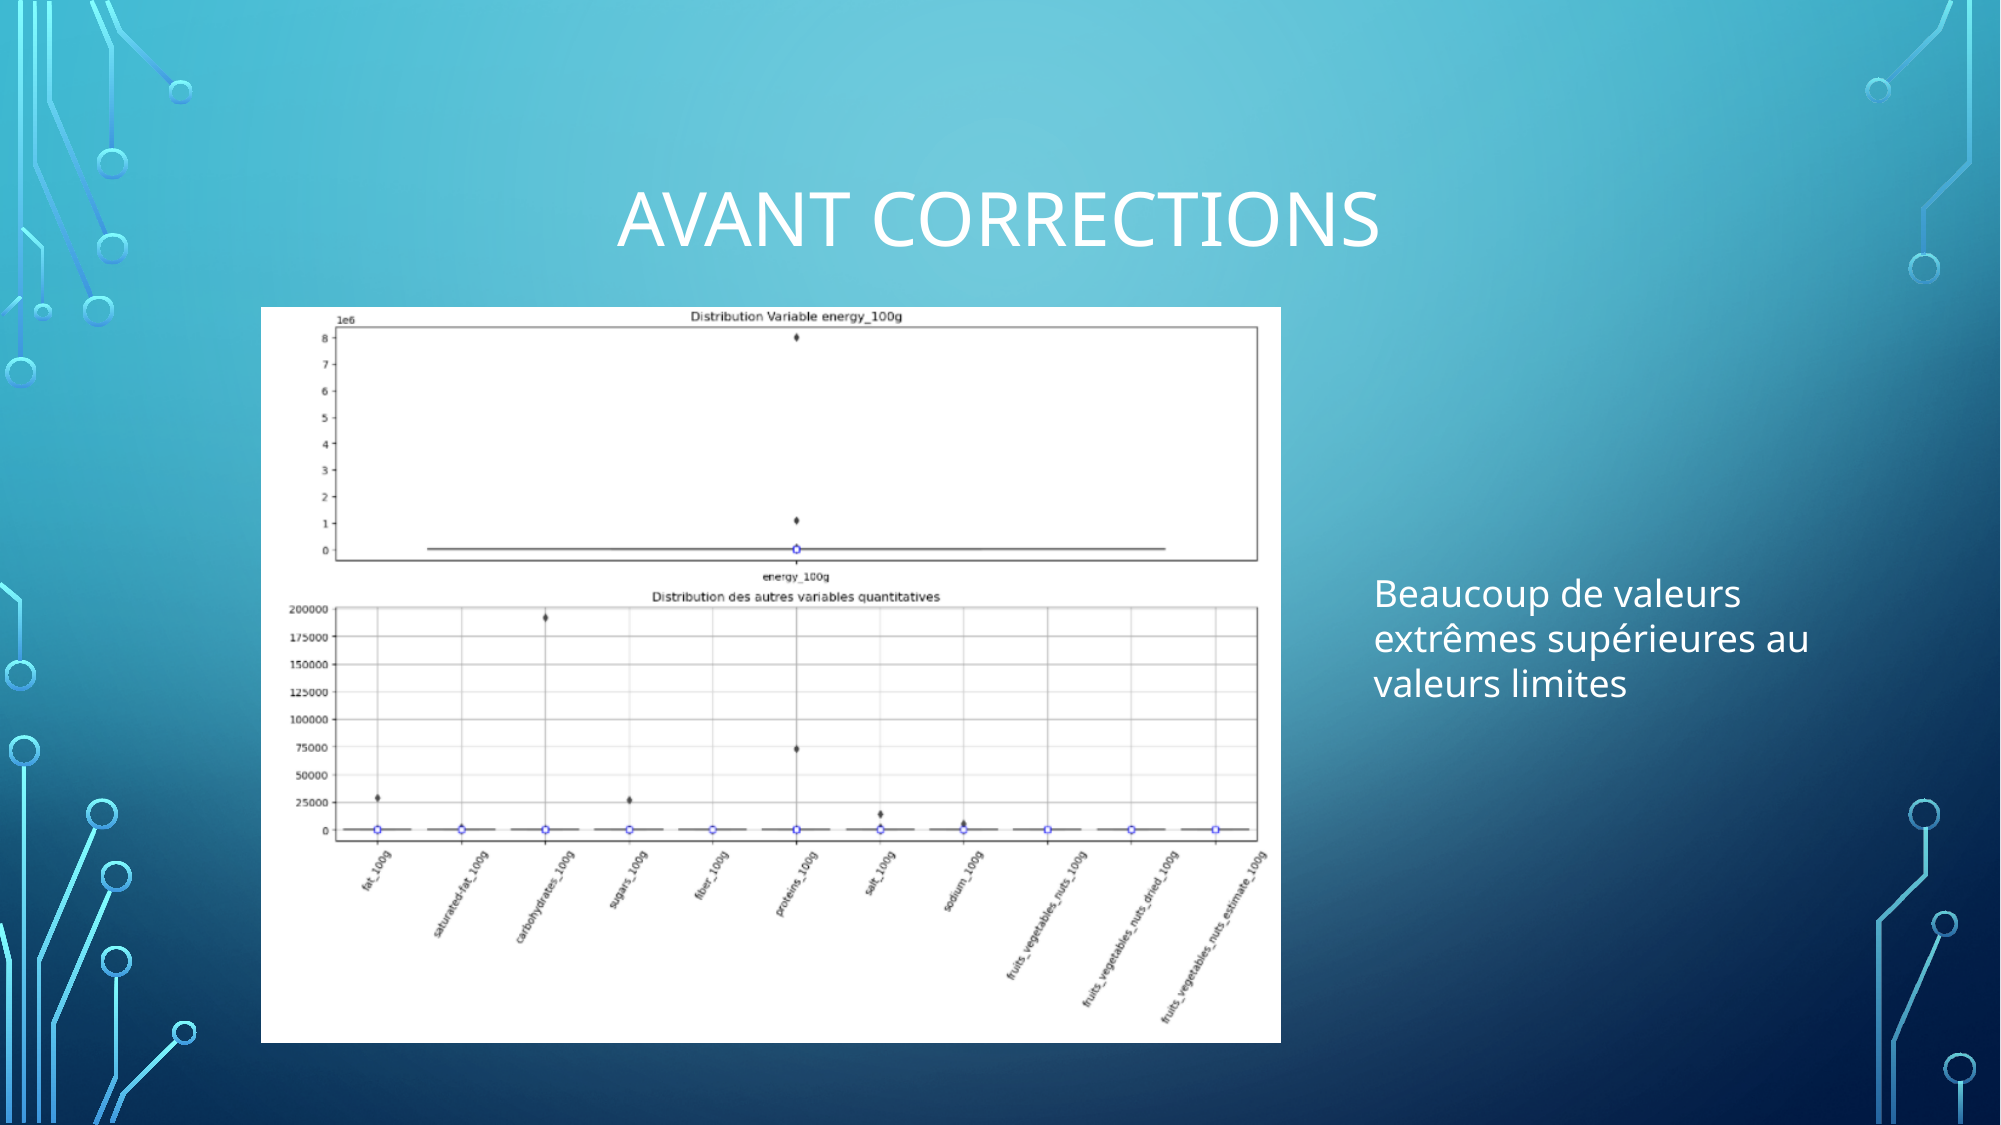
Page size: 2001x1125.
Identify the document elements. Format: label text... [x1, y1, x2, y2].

text_box Beaucoup de valeurs extrêmes supérieures au valeurs limites [1358, 562, 1860, 713]
picture [261, 306, 1281, 1043]
title Avant corrections [187, 101, 1813, 344]
